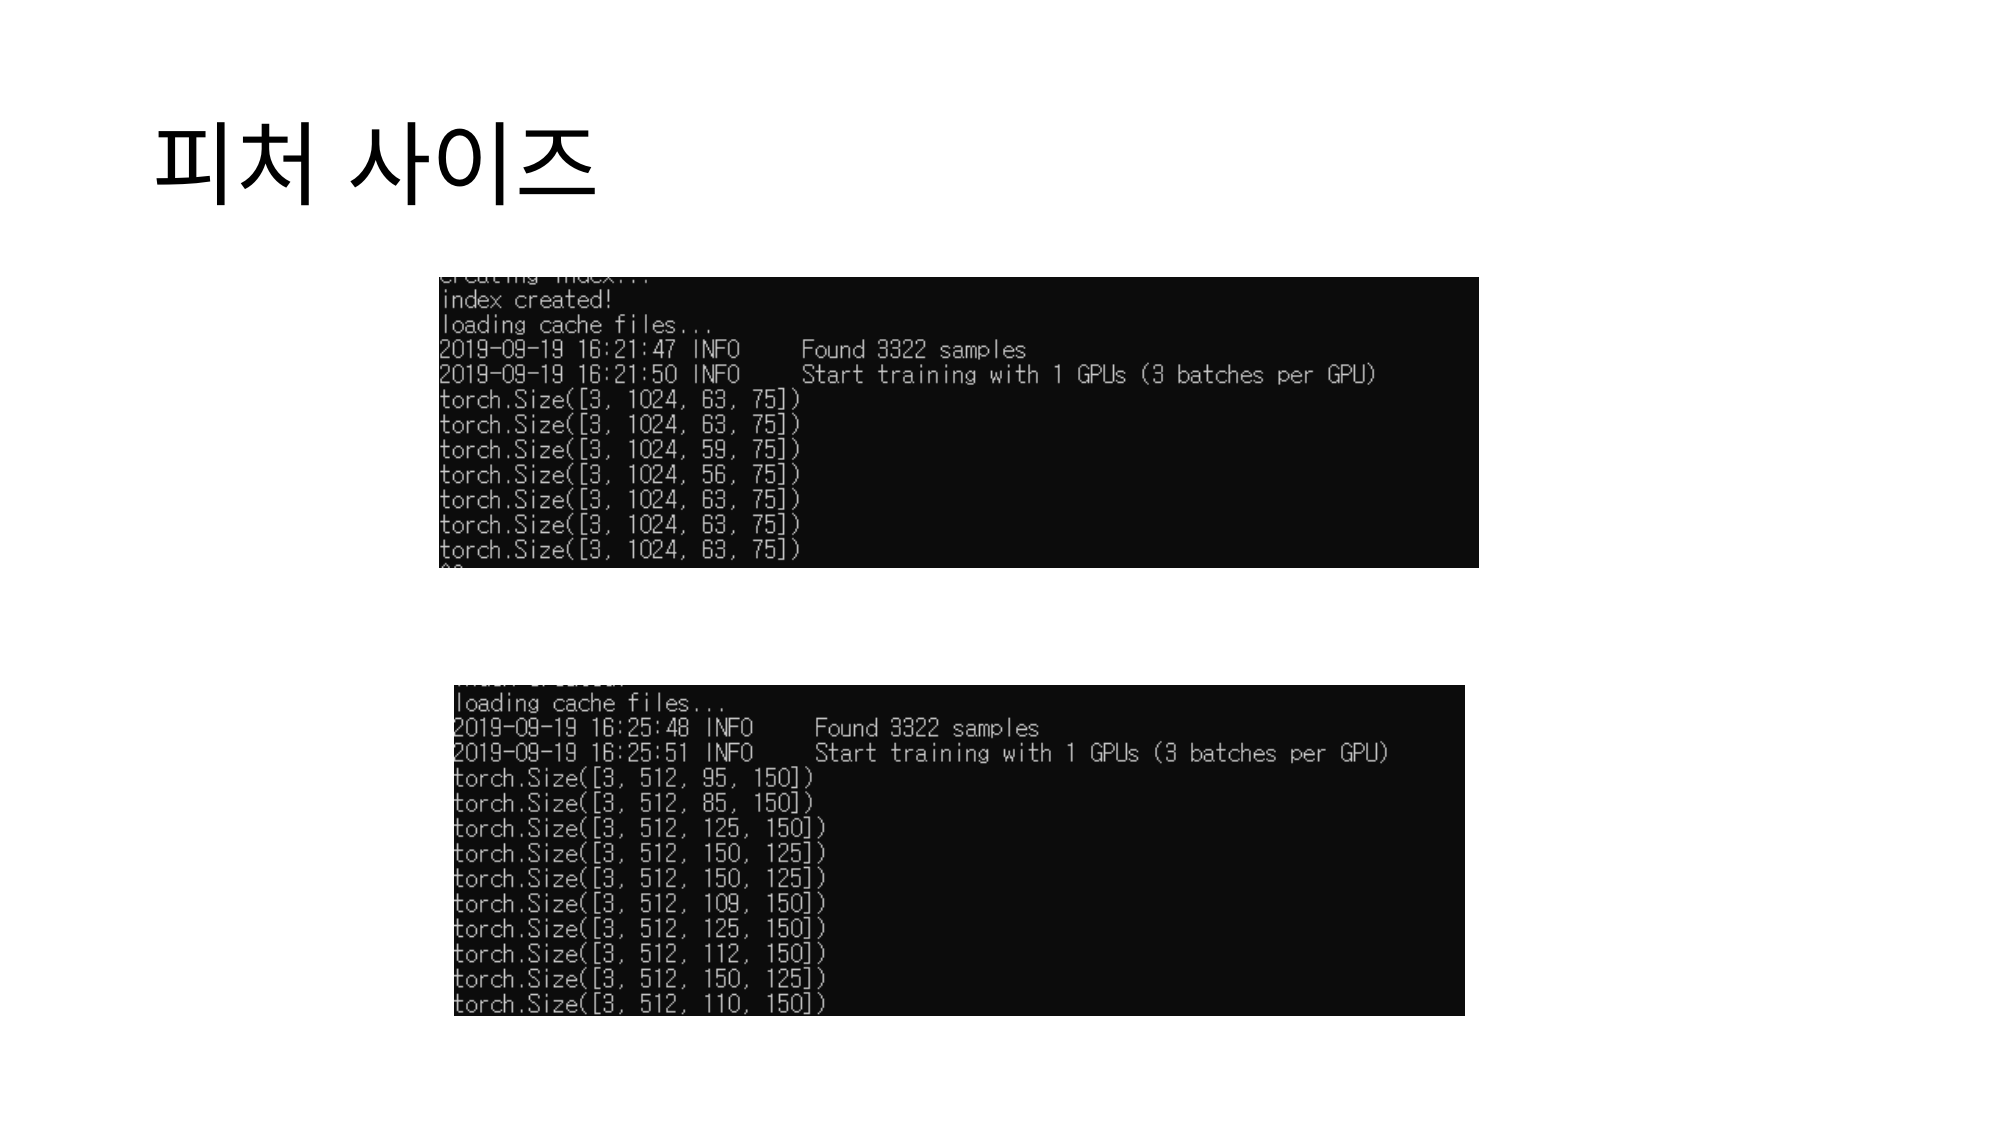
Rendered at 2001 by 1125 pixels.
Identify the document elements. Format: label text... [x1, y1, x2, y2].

picture [453, 685, 1465, 1016]
title 피처 사이즈 [137, 59, 1863, 278]
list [439, 277, 1479, 568]
